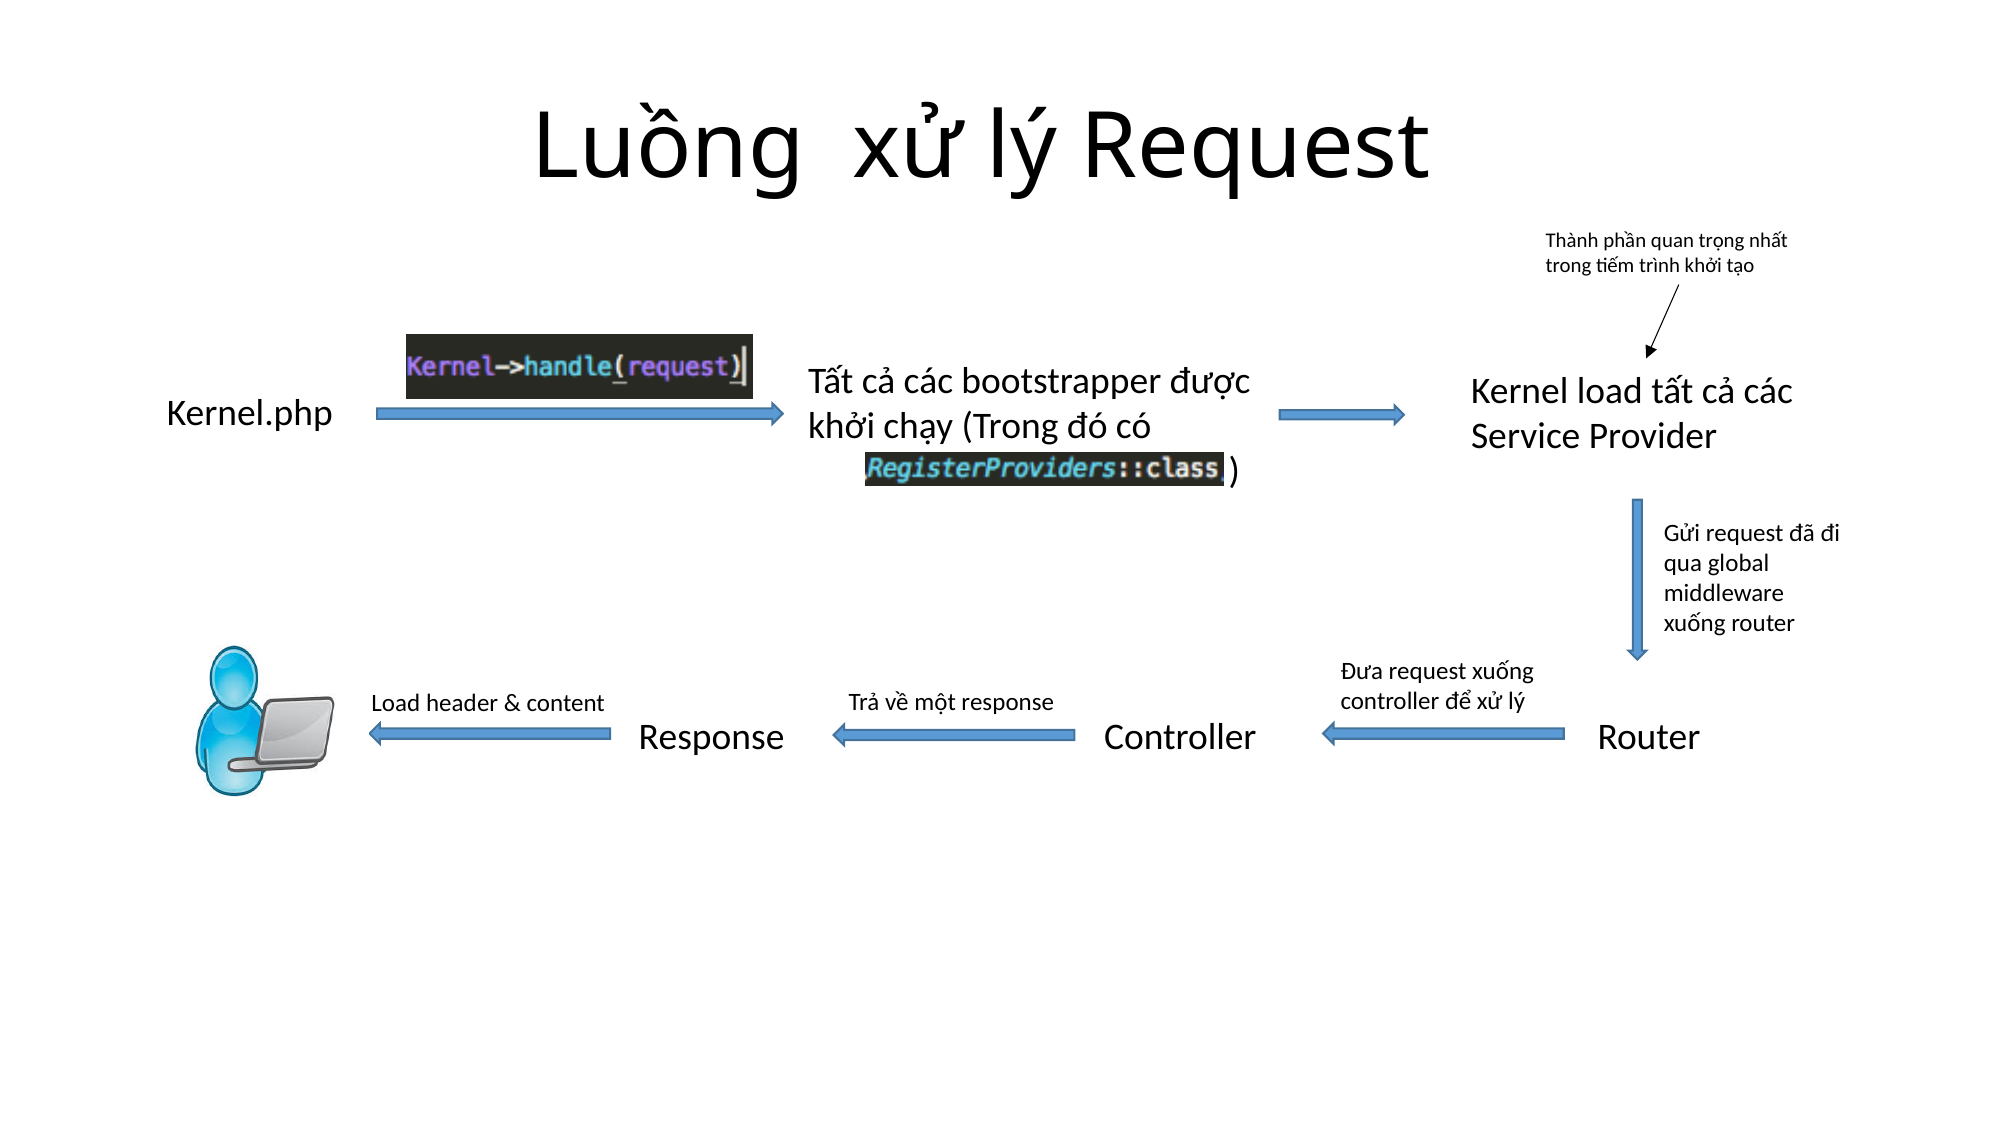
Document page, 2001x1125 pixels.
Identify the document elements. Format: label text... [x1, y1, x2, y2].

picture [406, 334, 753, 399]
text_box [1625, 498, 1649, 662]
text_box ) [1213, 439, 1264, 499]
text_box [376, 400, 785, 427]
text_box Router [1582, 704, 1810, 765]
text_box [369, 725, 612, 747]
text_box Controller [1089, 704, 1300, 765]
text_box [840, 723, 1076, 748]
text_box [1321, 722, 1565, 747]
picture [149, 637, 369, 809]
picture [865, 452, 1224, 486]
text_box Đưa request xuống controller để xử lý [1325, 647, 1587, 722]
text_box Kernel.php [152, 380, 370, 441]
text_box Response [624, 704, 840, 765]
text_box Gửi request đã đi qua global middleware xuống router [1648, 509, 1862, 644]
text_box Thành phần quan trọng nhất trong tiếm trình khởi tạo [1530, 218, 1827, 284]
text_box Luồng xử lý Request [234, 87, 1729, 208]
text_box Trả về một response [833, 677, 1095, 723]
text_box Kernel load tất cả các Service Provider [1456, 358, 1837, 463]
text_box Tất cả các bootstrapper được khởi chạy (Trong đó có [793, 348, 1280, 453]
text_box Load header & content [369, 679, 643, 725]
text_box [1646, 284, 1679, 359]
text_box [1280, 403, 1406, 427]
